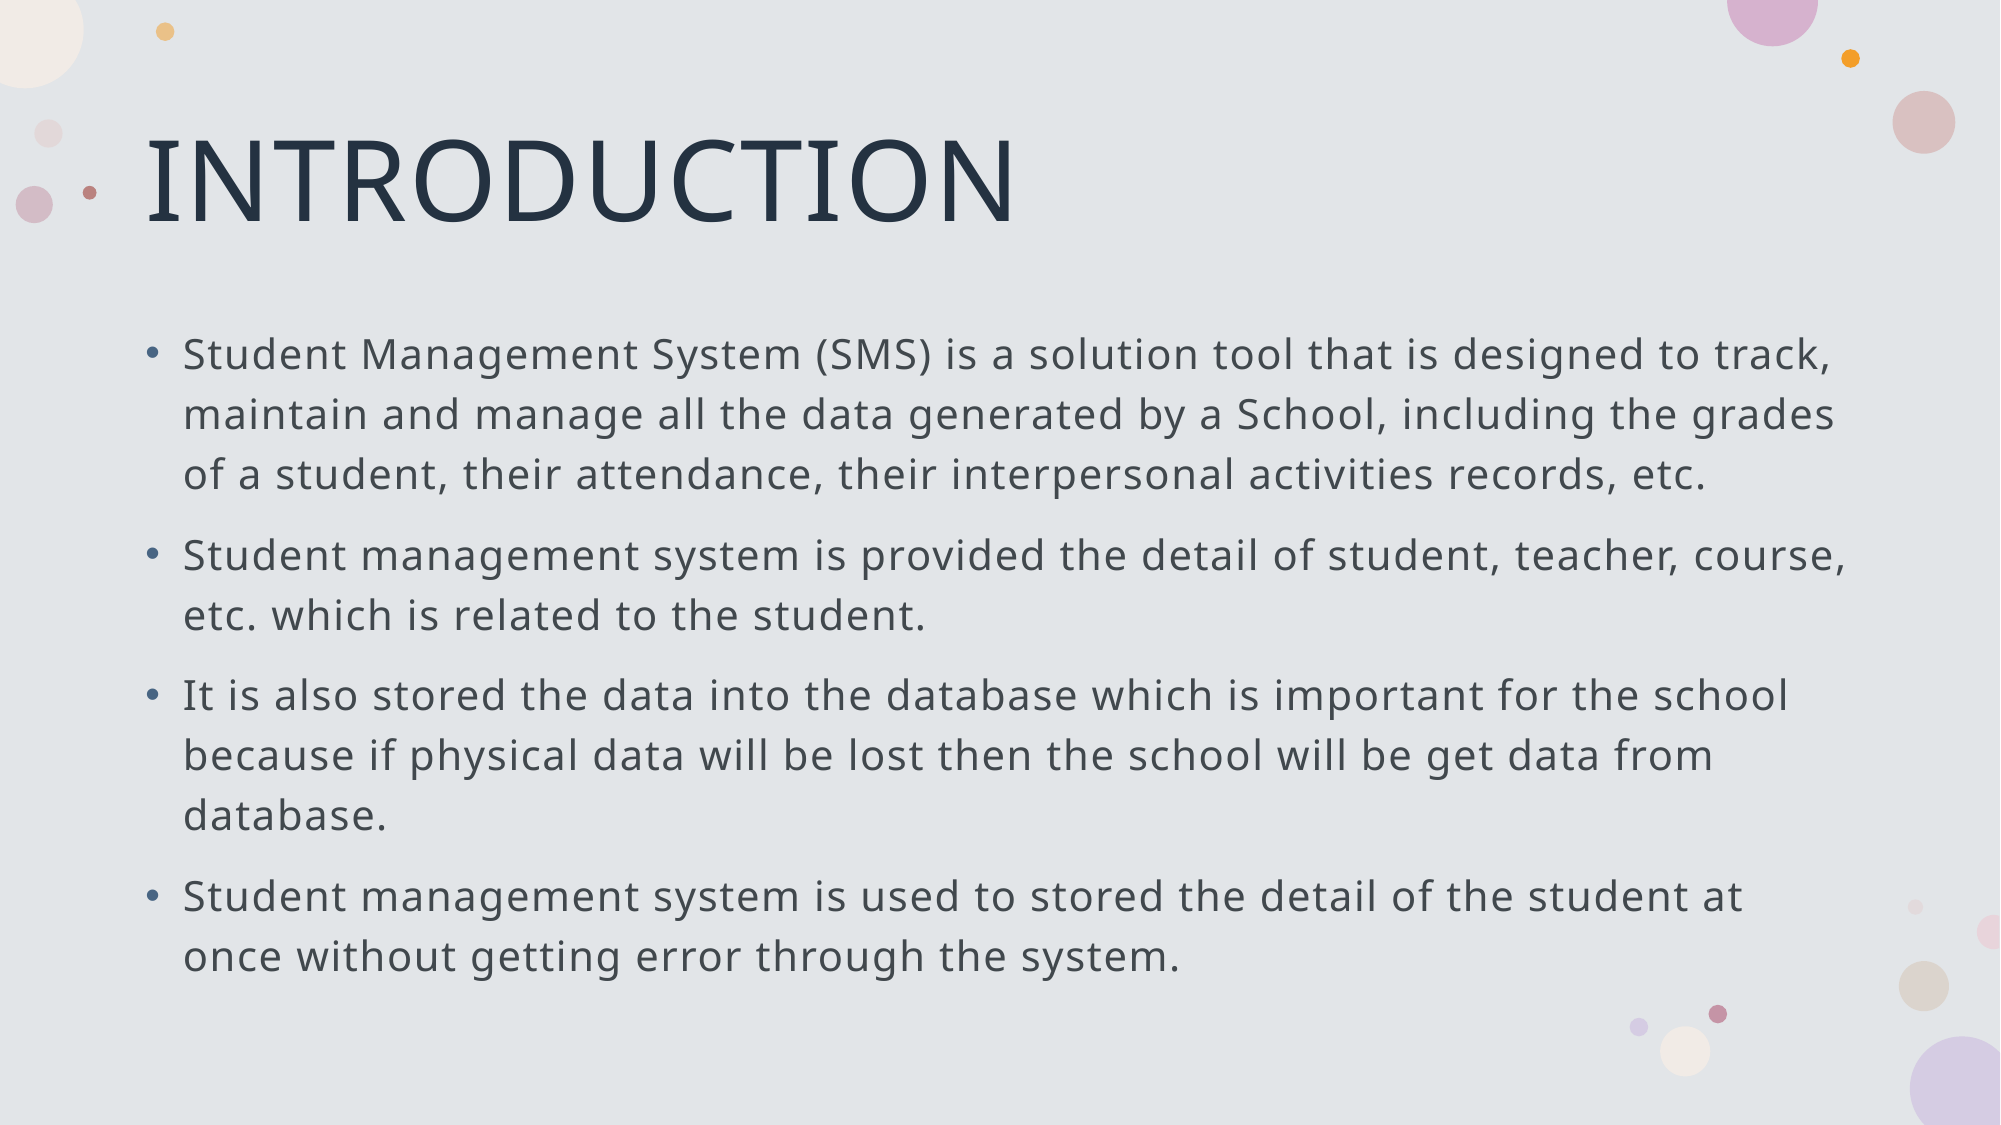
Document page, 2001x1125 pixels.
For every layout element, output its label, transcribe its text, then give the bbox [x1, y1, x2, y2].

title INTRODUCTION [127, 59, 1877, 278]
list Student Management System (SMS) is a solution tool that is designed to track, maintain and manage all the data generated by a School, including the grades of a student, their attendance, their interpersonal activities records, etc. Student management system is provided the detail of student, teacher, course, etc. which is related to the student. It is also stored the data into the database which is important for the school because if physical data will be lost then the school will be get data from database. Student management system is used to stored the detail of the student at once without getting error through the system. [127, 299, 1877, 1014]
